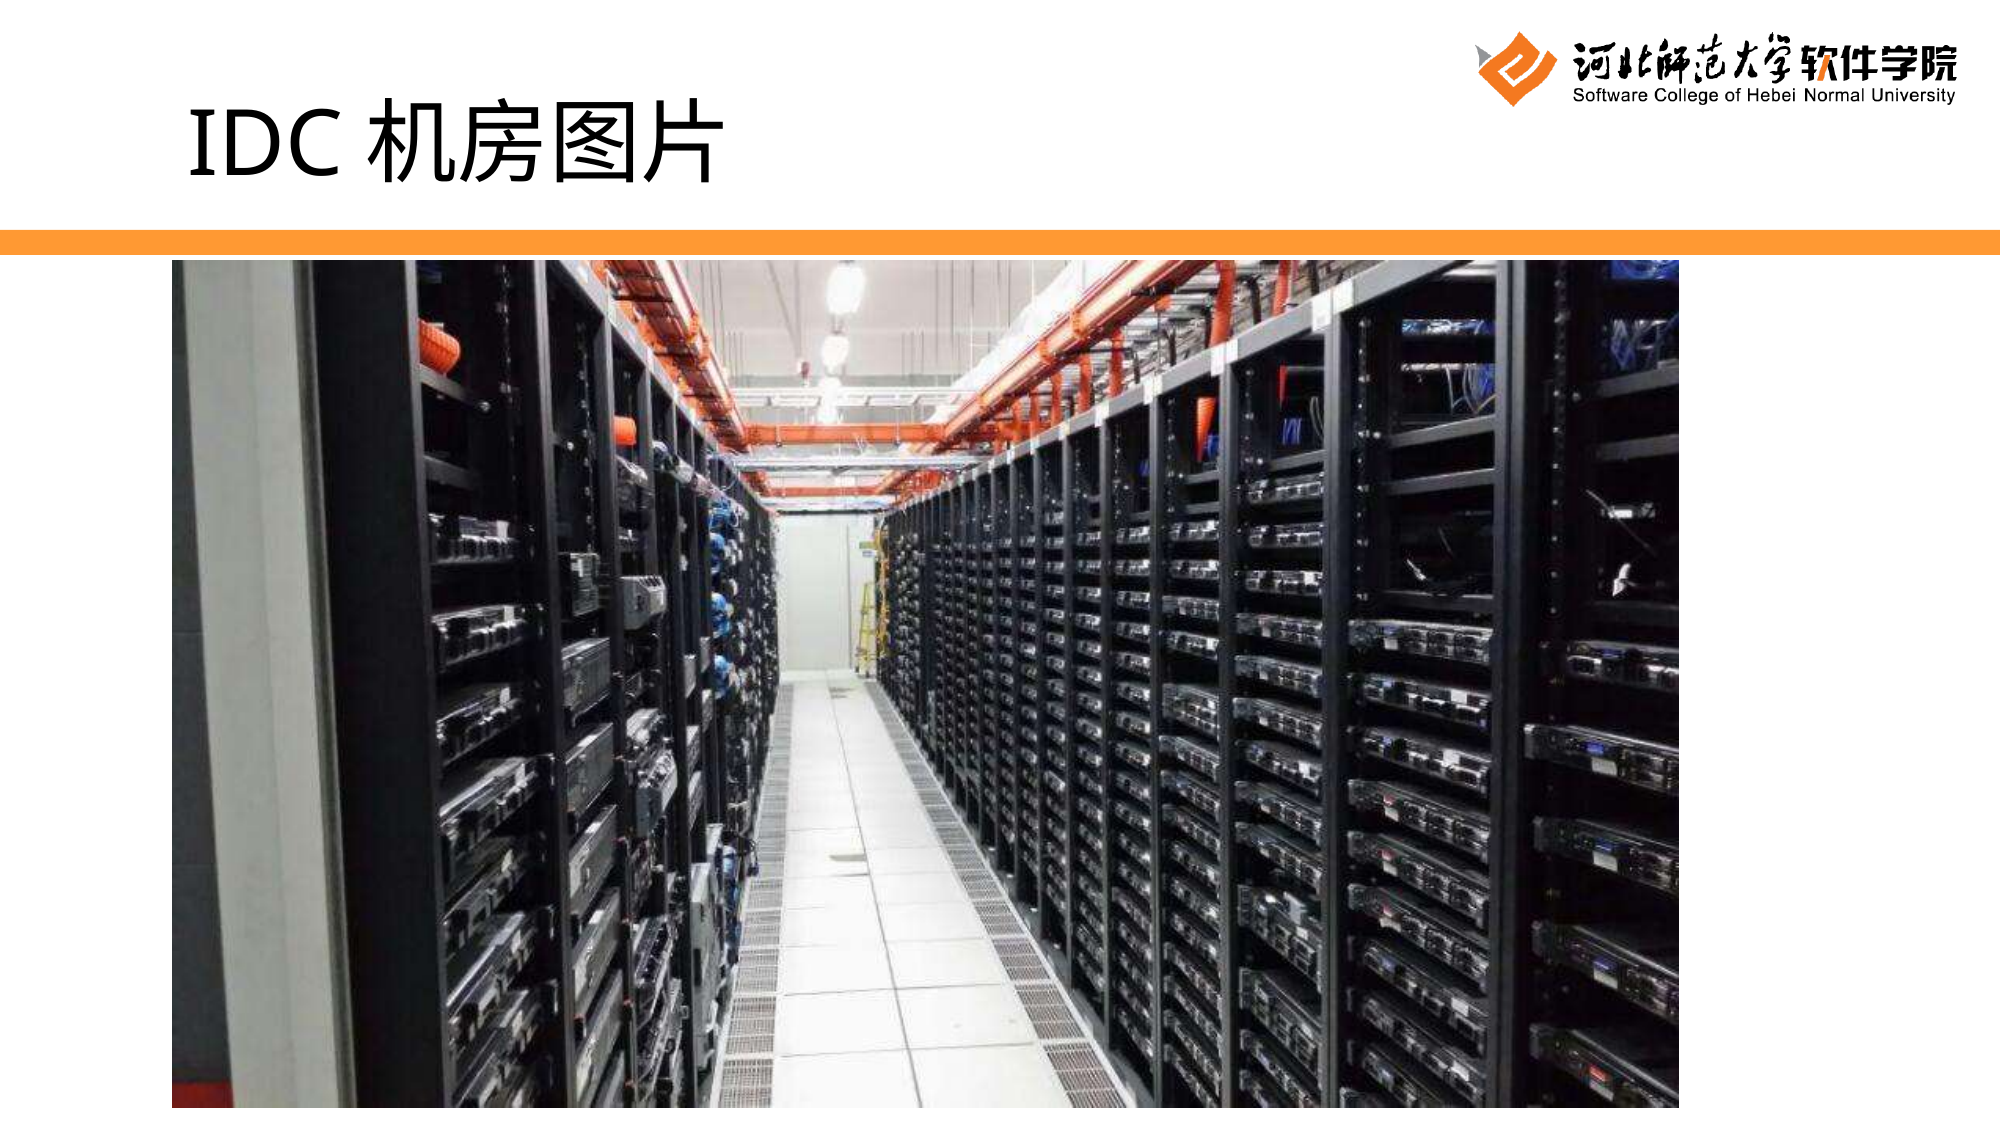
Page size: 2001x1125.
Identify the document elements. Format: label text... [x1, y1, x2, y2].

picture [172, 260, 1679, 1108]
list IDC机房图片 [172, 89, 1000, 202]
picture [1475, 31, 1957, 107]
